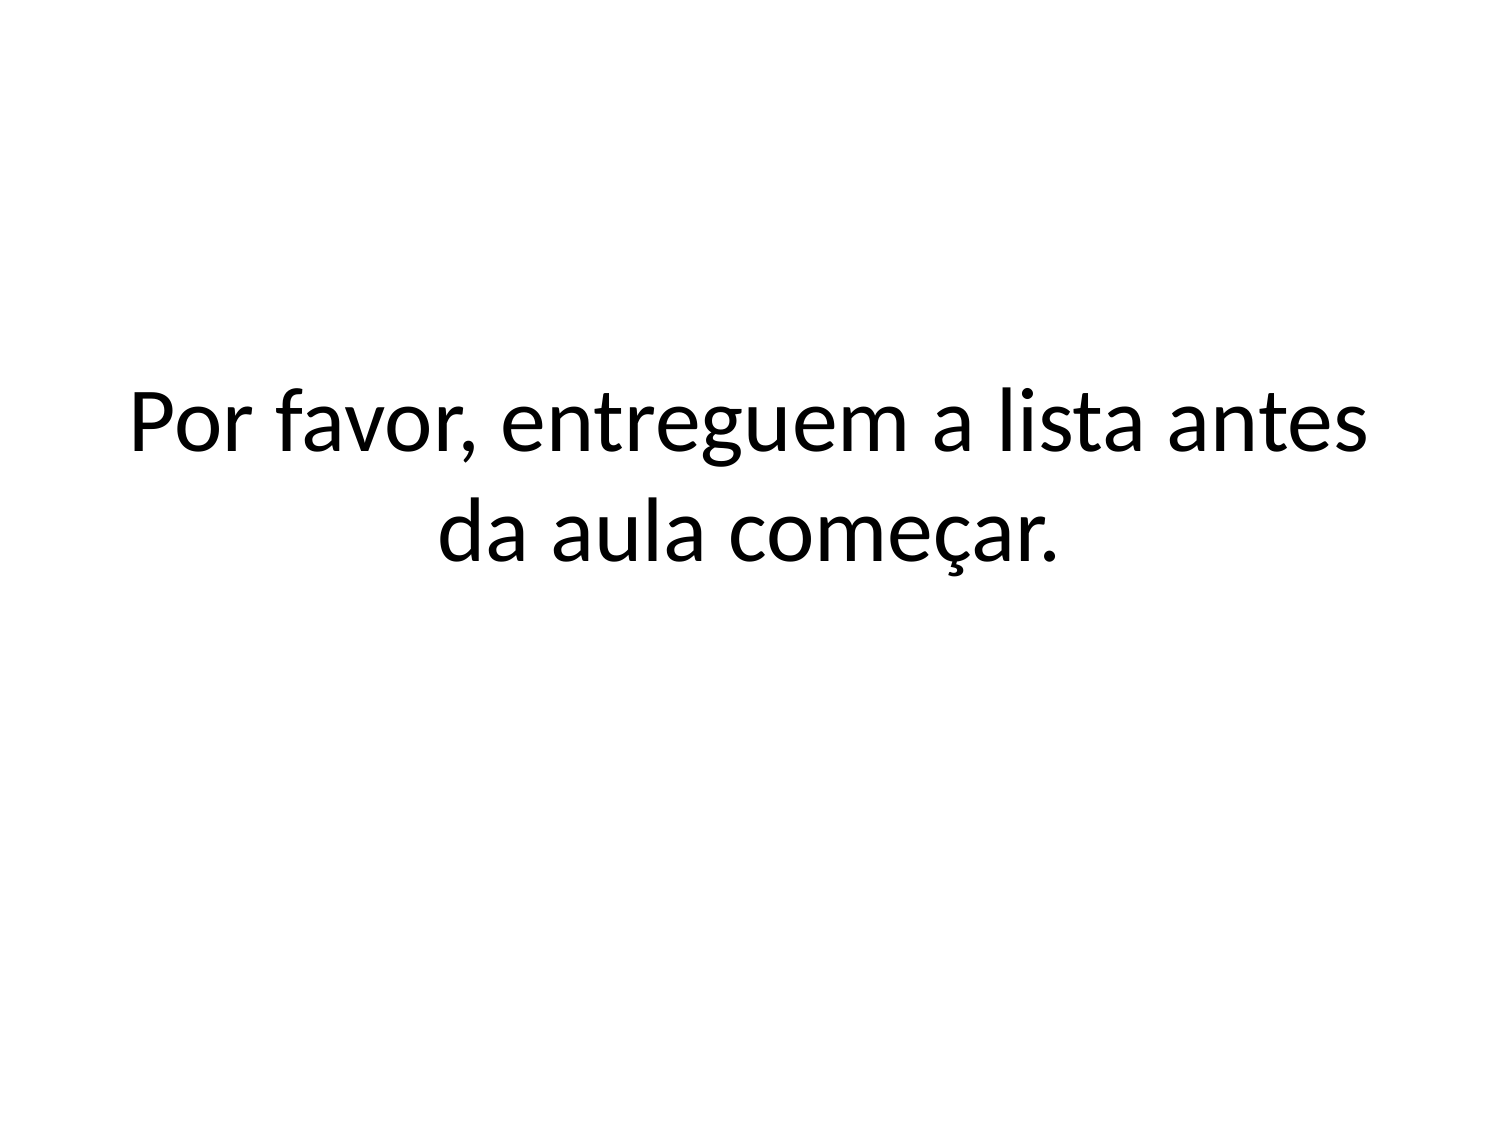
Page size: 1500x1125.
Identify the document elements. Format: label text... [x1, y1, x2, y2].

title Por favor, entreguem a lista antes da aula começar. [112, 349, 1388, 591]
